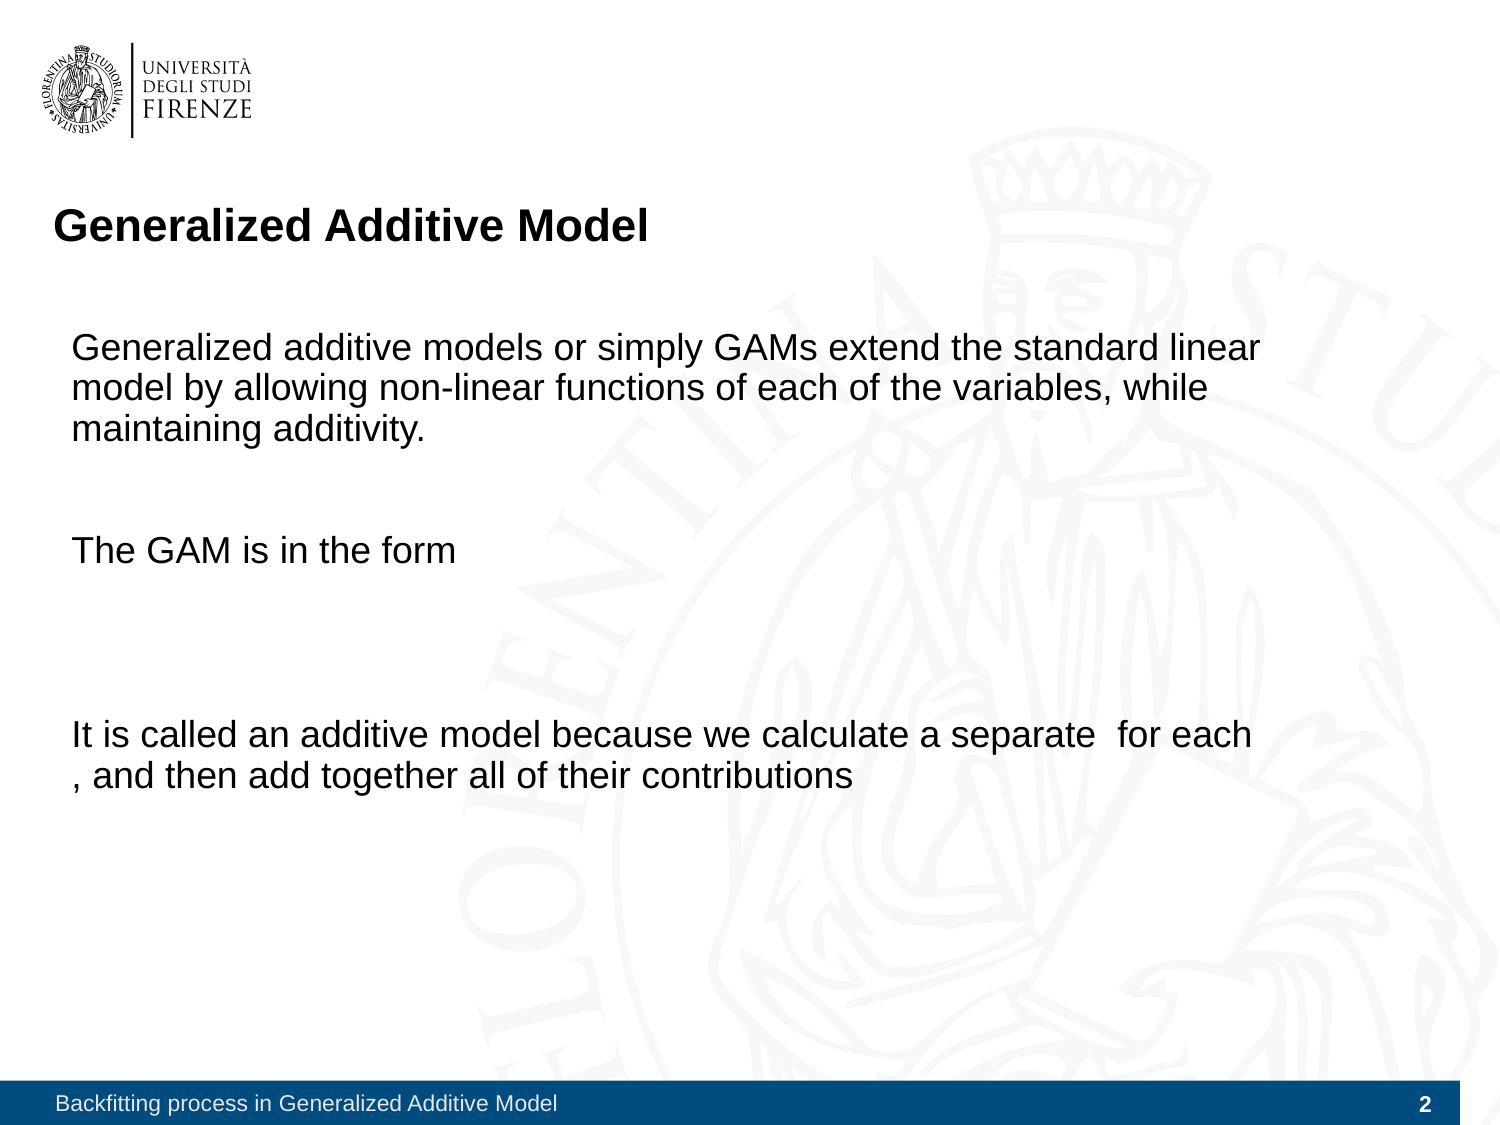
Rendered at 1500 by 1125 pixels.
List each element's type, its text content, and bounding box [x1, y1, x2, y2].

title Generalized Additive Model [38, 194, 1333, 252]
picture [0, 0, 1500, 1125]
list Backfitting process in Generalized Additive Model [40, 1083, 1286, 1125]
